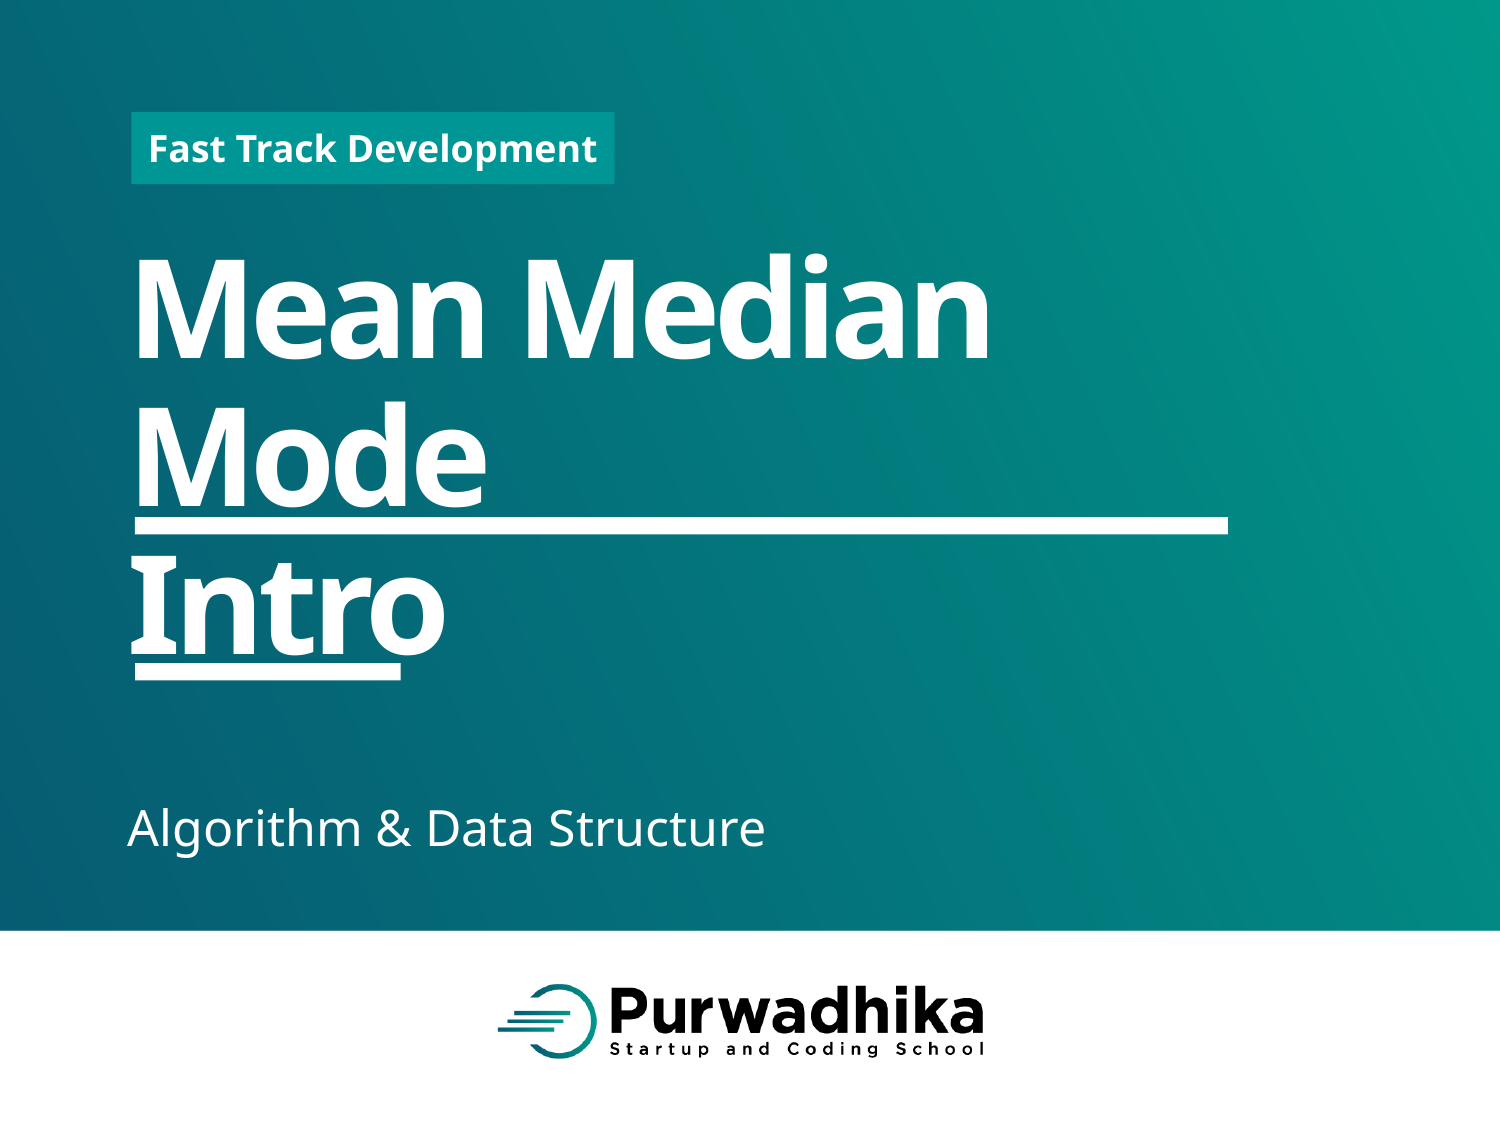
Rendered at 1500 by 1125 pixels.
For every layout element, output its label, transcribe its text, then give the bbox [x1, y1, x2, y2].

picture [0, 0, 1500, 1125]
title Mean Median Mode Intro [112, 184, 1388, 693]
text_box [134, 662, 402, 681]
text_box [134, 516, 1229, 535]
subtitle Algorithm & Data Structure [112, 714, 1388, 863]
